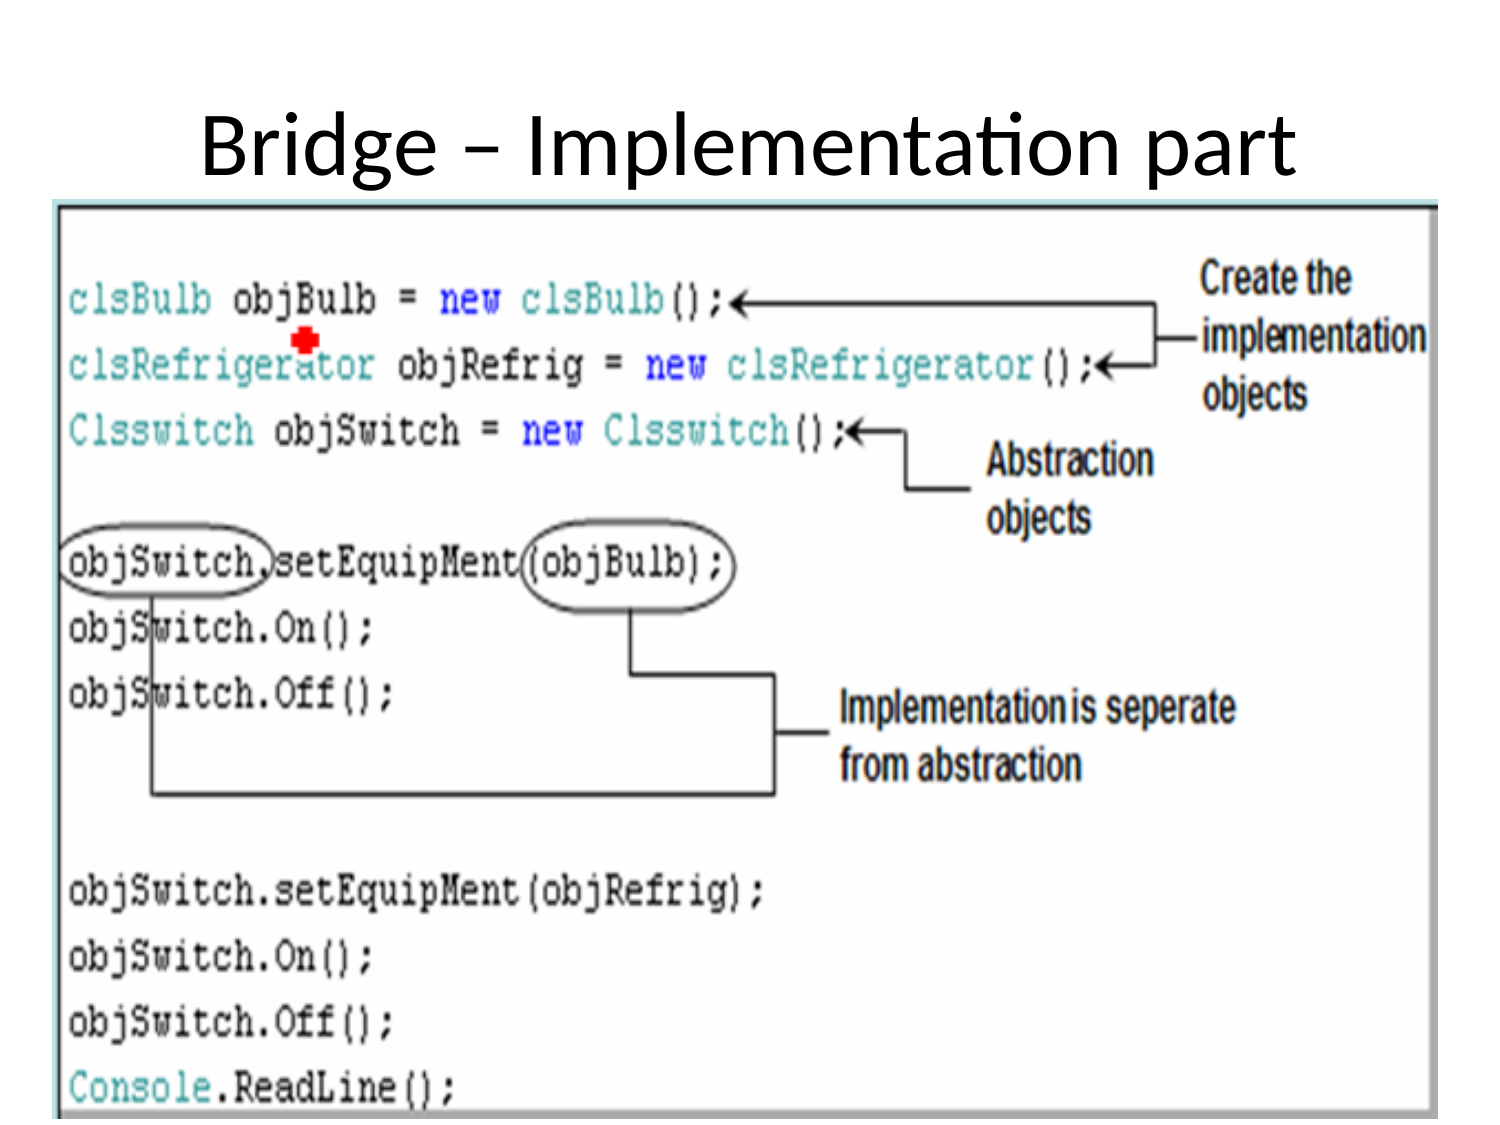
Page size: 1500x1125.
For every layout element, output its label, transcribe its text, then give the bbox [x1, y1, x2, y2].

picture [51, 199, 1438, 1119]
title Bridge – Implementation part [75, 45, 1425, 198]
